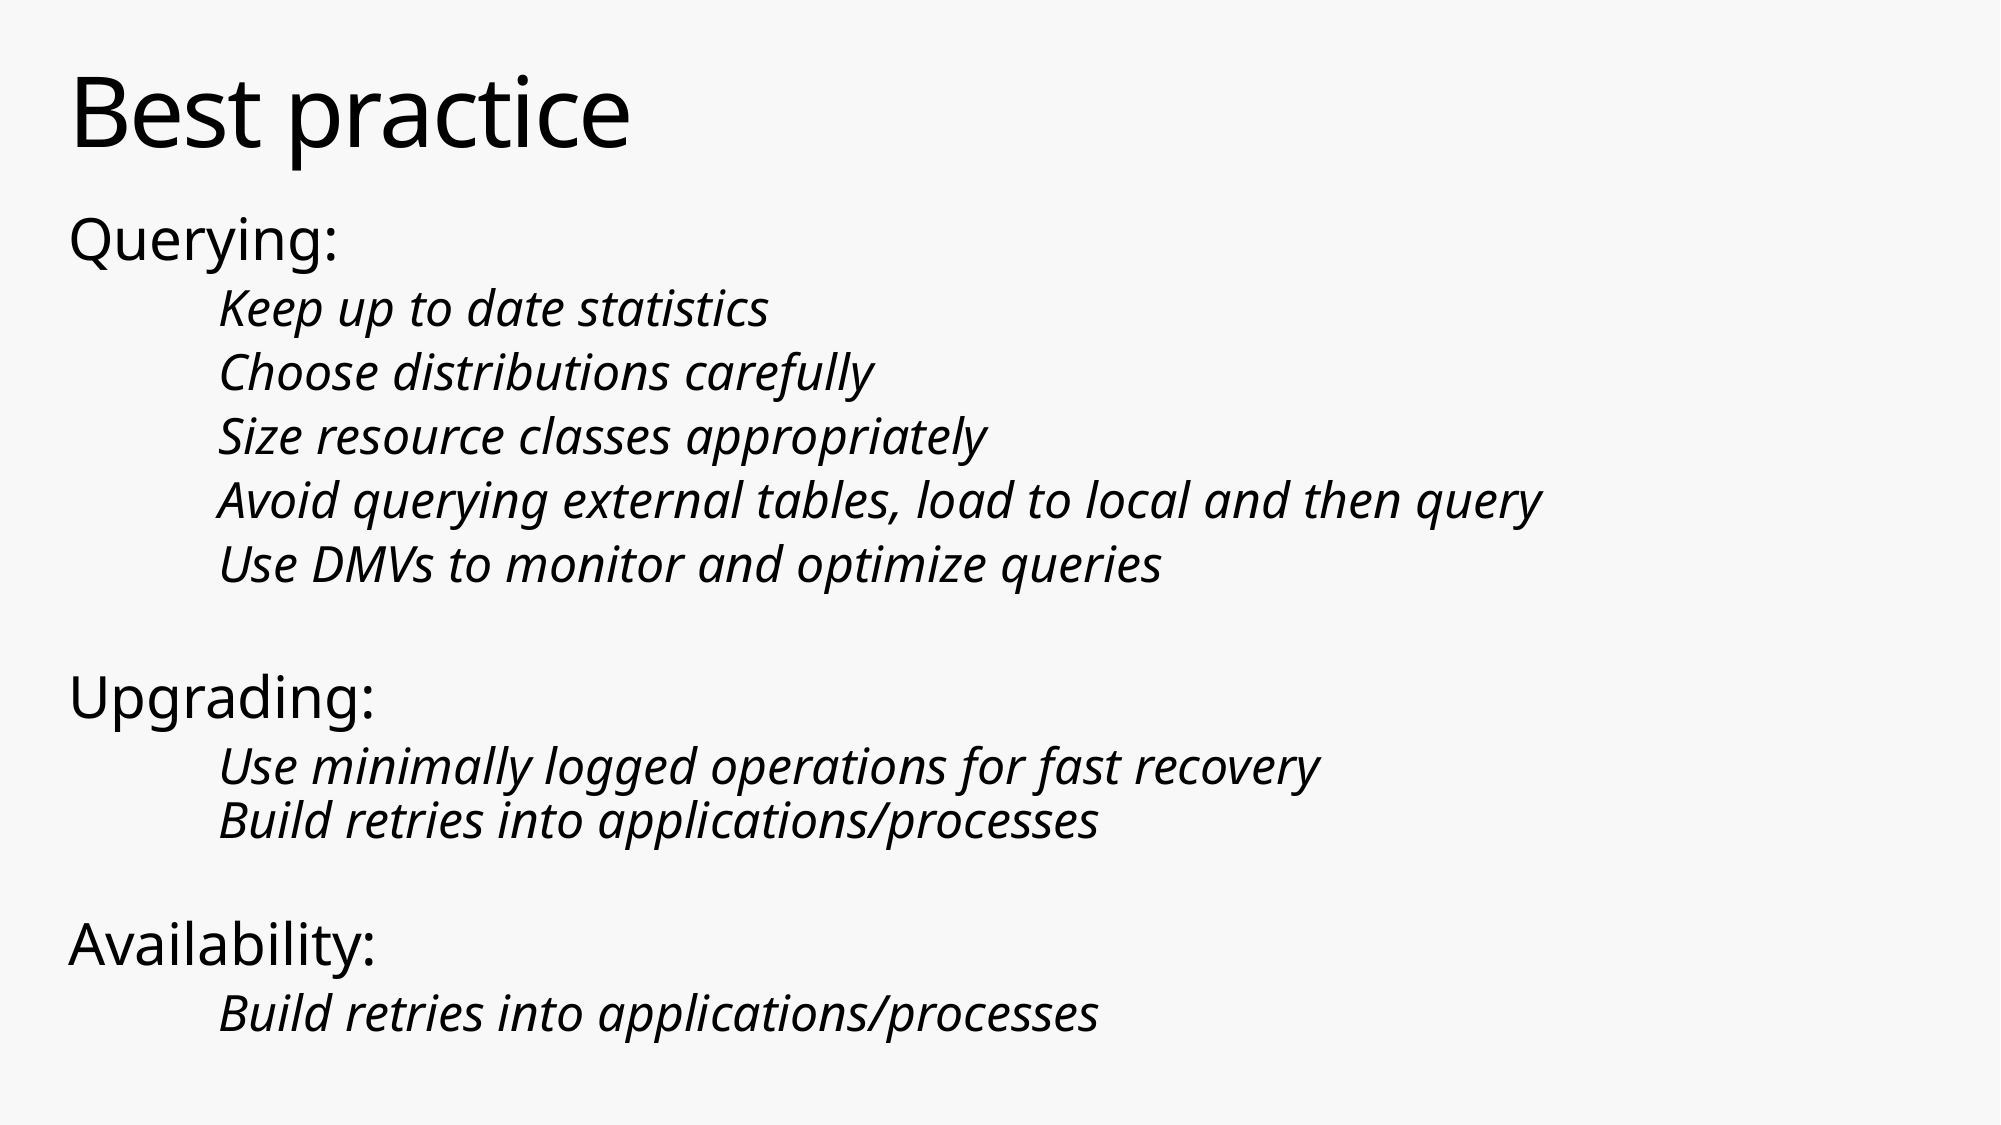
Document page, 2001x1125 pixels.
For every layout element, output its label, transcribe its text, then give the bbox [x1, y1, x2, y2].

list Querying: Keep up to date statistics Choose distributions carefully Size resource classes appropriately Avoid querying external tables, load to local and then query Use DMVs to monitor and optimize queries Upgrading: Use minimally logged operations for fast recovery Build retries into applications/processes Availability: Build retries into applications/processes [44, 195, 1956, 1087]
title Best practice [44, 47, 1957, 196]
